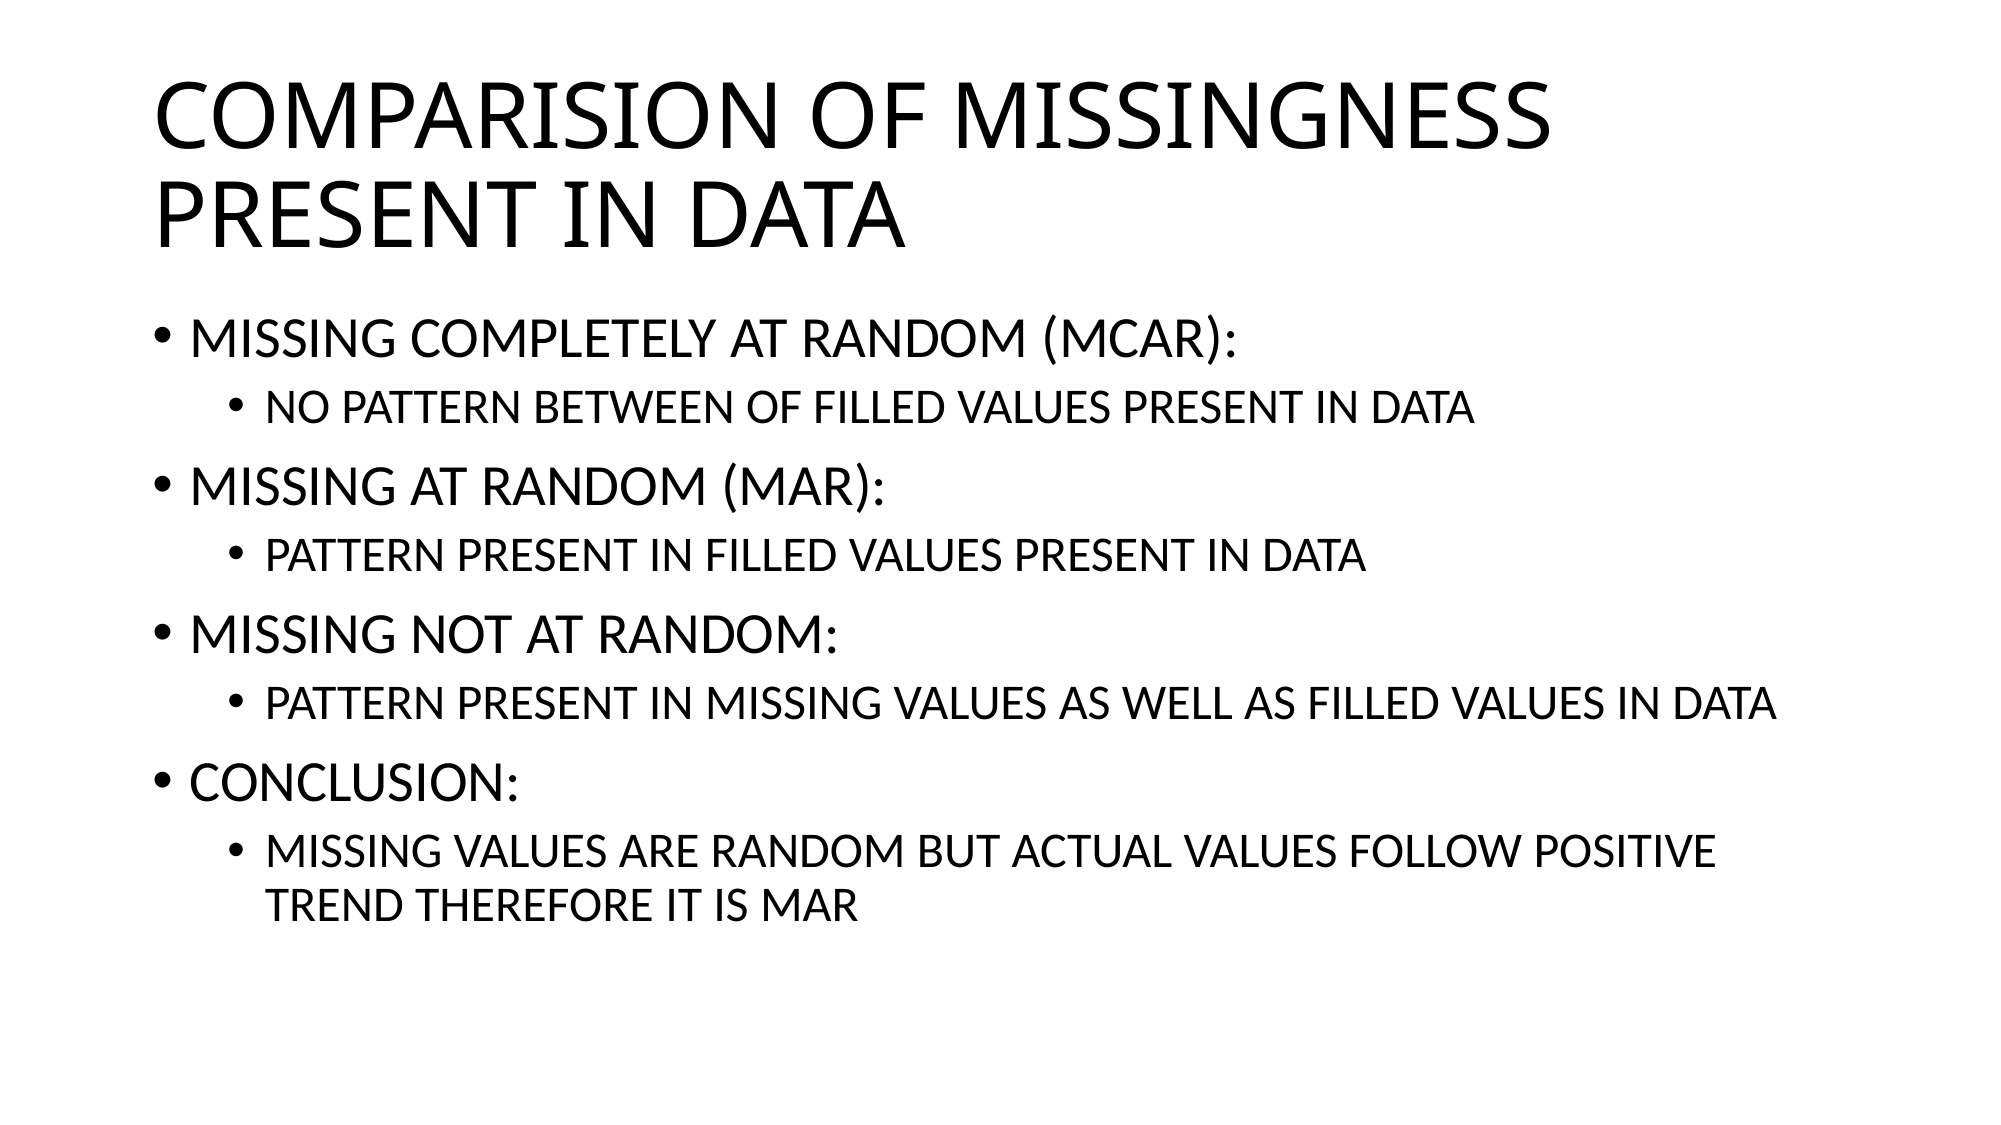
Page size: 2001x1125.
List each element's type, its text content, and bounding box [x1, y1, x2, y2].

title COMPARISION OF MISSINGNESS PRESENT IN DATA [137, 59, 1863, 278]
list MISSING COMPLETELY AT RANDOM (MCAR): NO PATTERN BETWEEN OF FILLED VALUES PRESENT IN DATA MISSING AT RANDOM (MAR): PATTERN PRESENT IN FILLED VALUES PRESENT IN DATA MISSING NOT AT RANDOM: PATTERN PRESENT IN MISSING VALUES AS WELL AS FILLED VALUES IN DATA CONCLUSION: MISSING VALUES ARE RANDOM BUT ACTUAL VALUES FOLLOW POSITIVE TREND THEREFORE IT IS MAR [137, 299, 1863, 1014]
